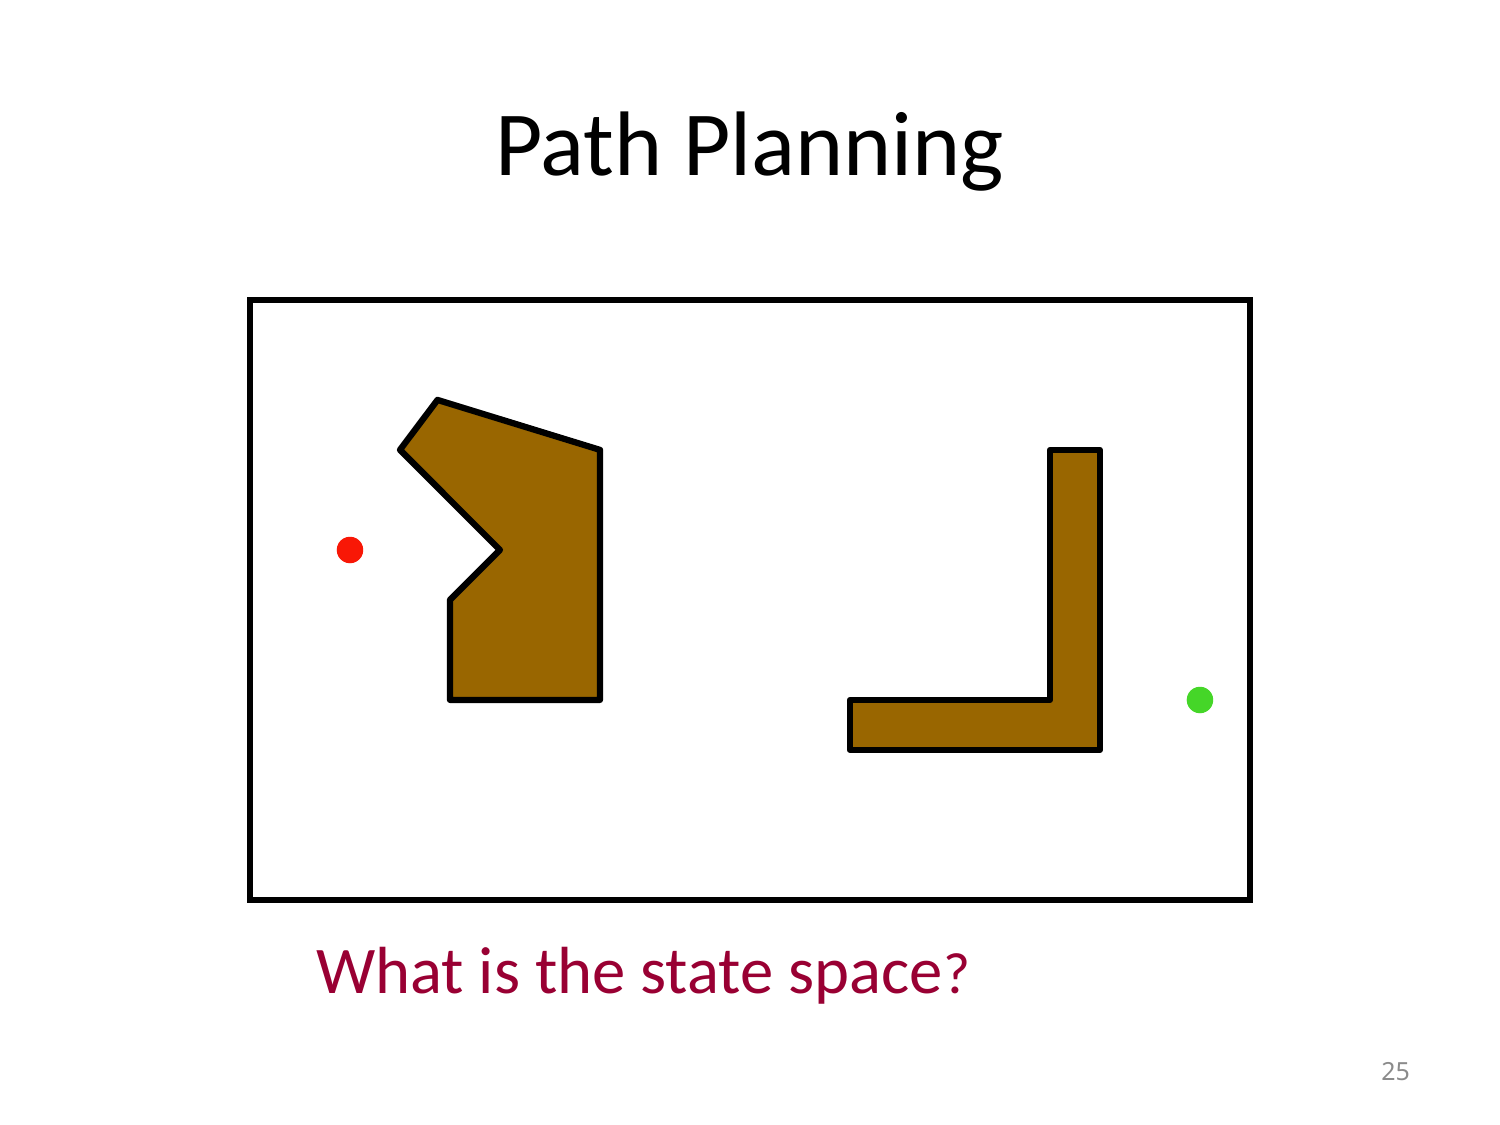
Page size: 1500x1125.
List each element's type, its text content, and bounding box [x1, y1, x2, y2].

slide_number 25 [1074, 1042, 1425, 1103]
title Path Planning [75, 45, 1425, 233]
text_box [249, 299, 1251, 901]
text_box What is the state space? [301, 919, 986, 1015]
